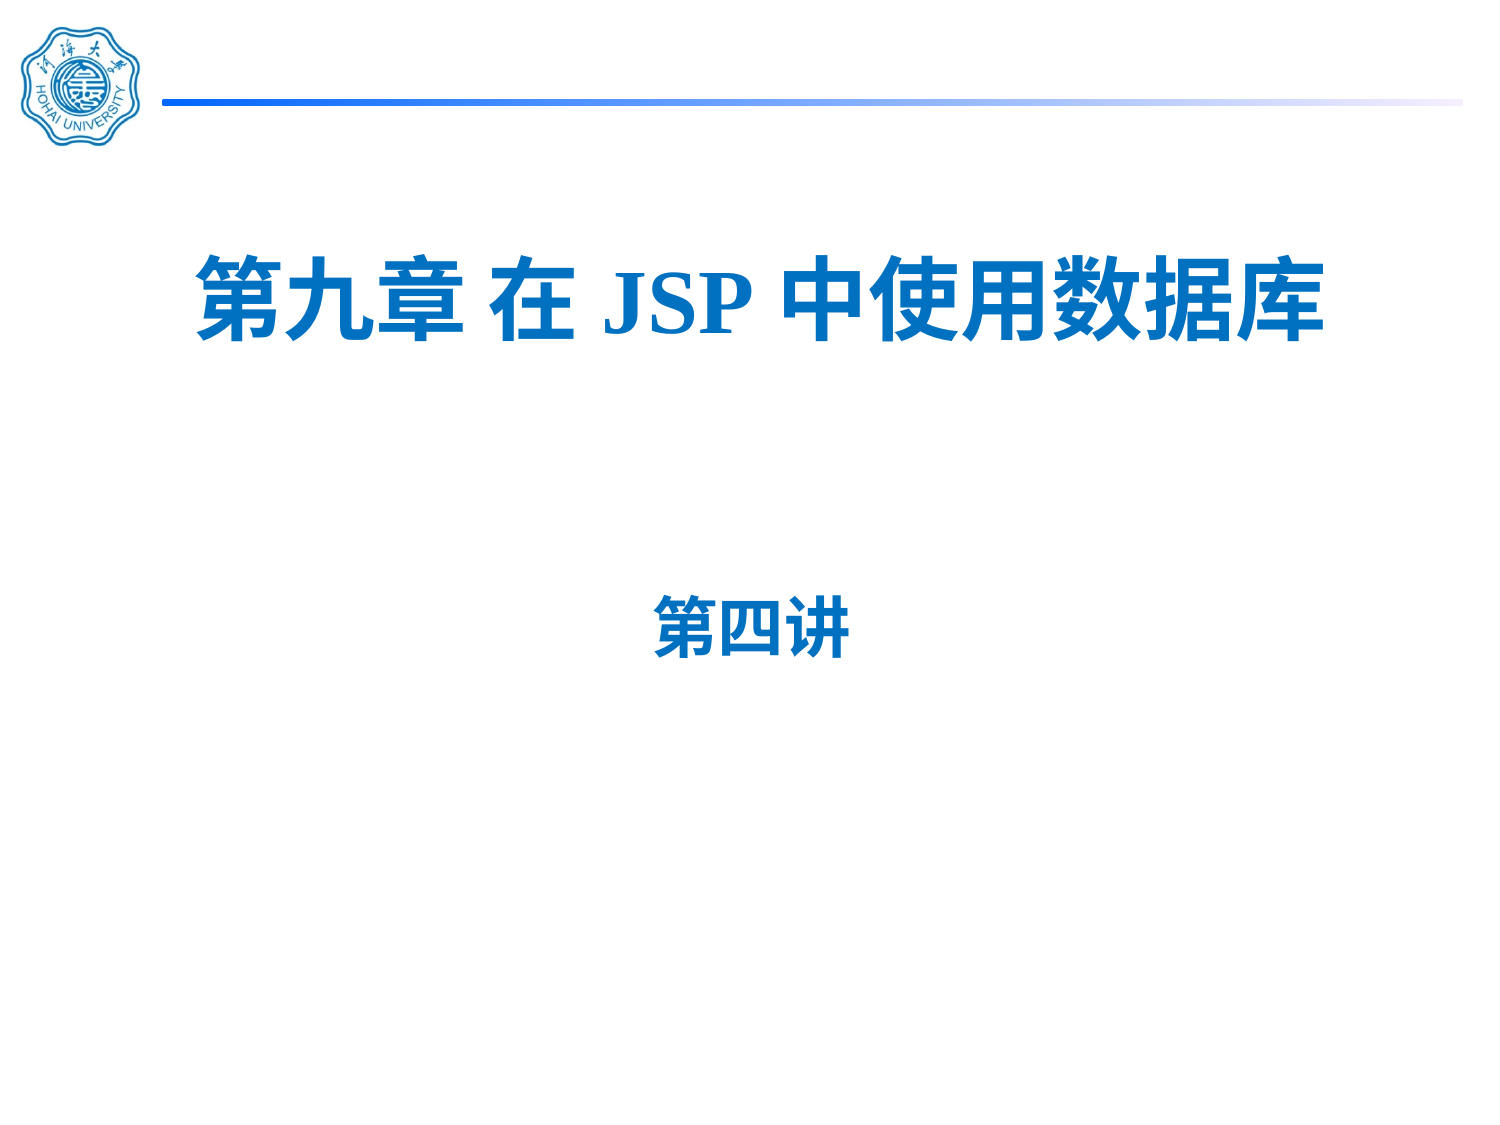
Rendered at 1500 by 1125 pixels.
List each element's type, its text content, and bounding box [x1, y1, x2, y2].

text_box 第九章 在JSP中使用数据库 [166, 234, 1353, 359]
text_box 第四讲 [636, 538, 867, 674]
picture [0, 0, 159, 169]
text_box [162, 99, 1463, 106]
